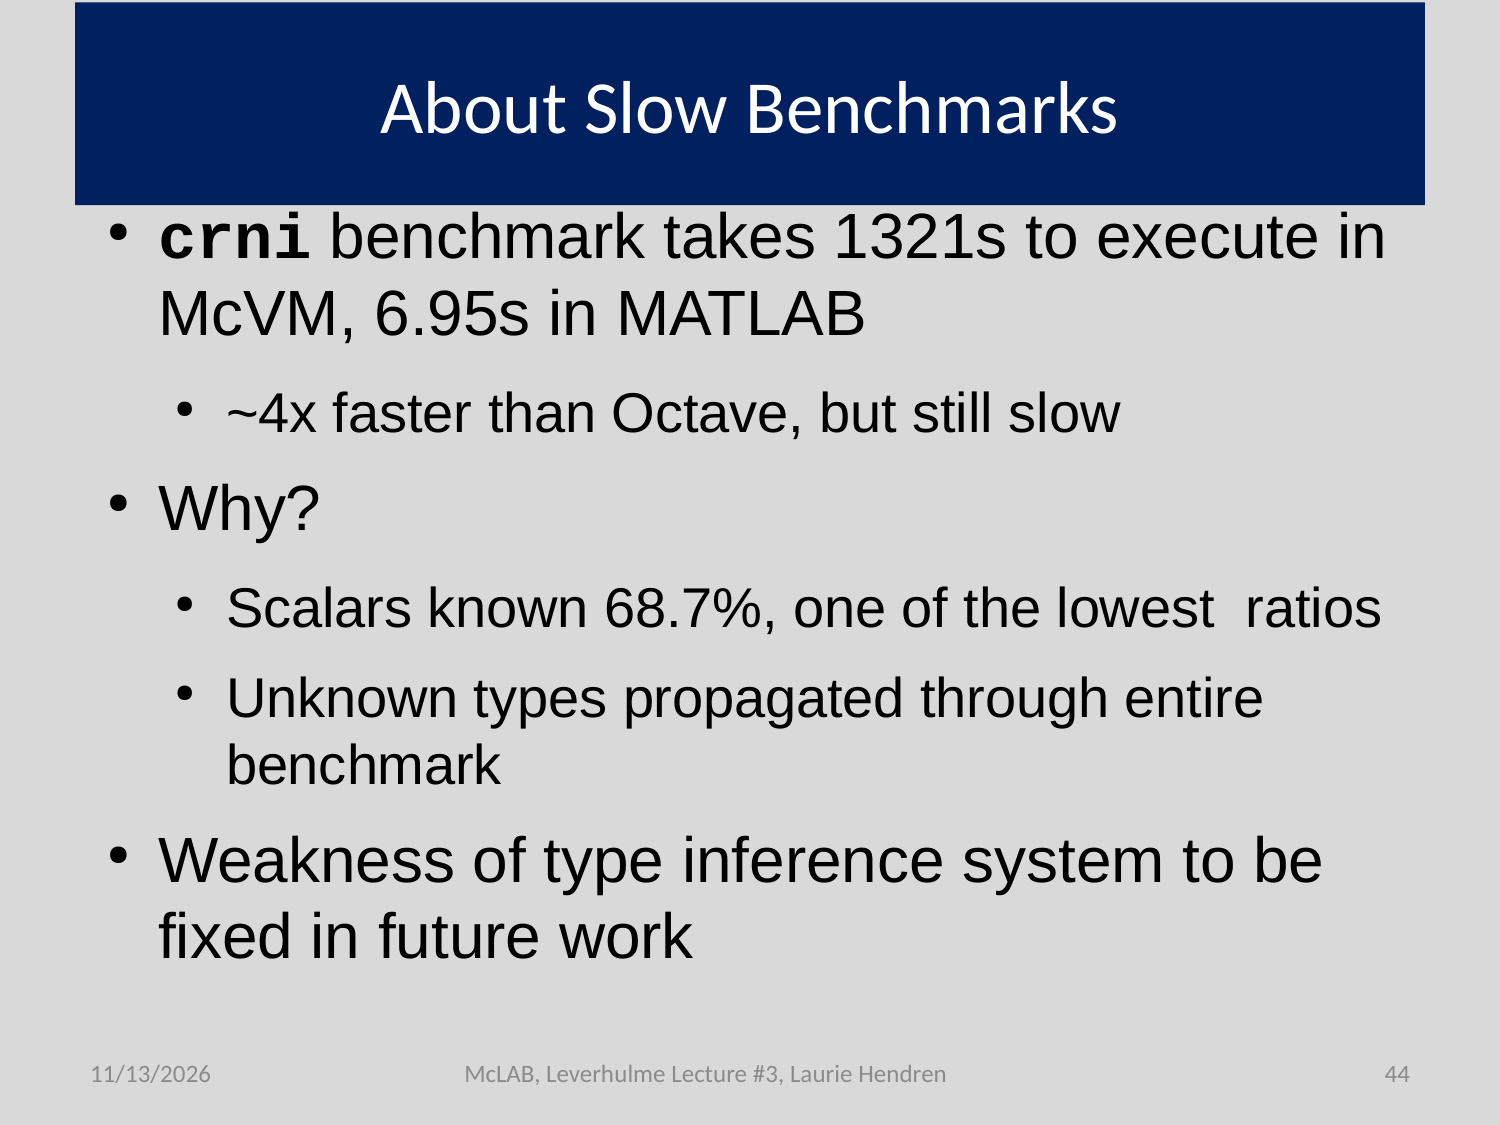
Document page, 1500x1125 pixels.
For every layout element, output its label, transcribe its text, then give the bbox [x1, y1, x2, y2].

footer McLAB, Leverhulme Lecture #3, Laurie Hendren [300, 1042, 1113, 1103]
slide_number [75, 1042, 250, 1103]
slide_number 44 [1262, 1042, 1425, 1103]
title About Slow Benchmarks [75, 2, 1425, 187]
list crni benchmark takes 1321s to execute in McVM, 6.95s in MATLAB ~4x faster than Octave, but still slow Why? Scalars known 68.7%, one of the lowest ratios Unknown types propagated through entire benchmark Weakness of type inference system to be fixed in future work [75, 187, 1425, 1025]
